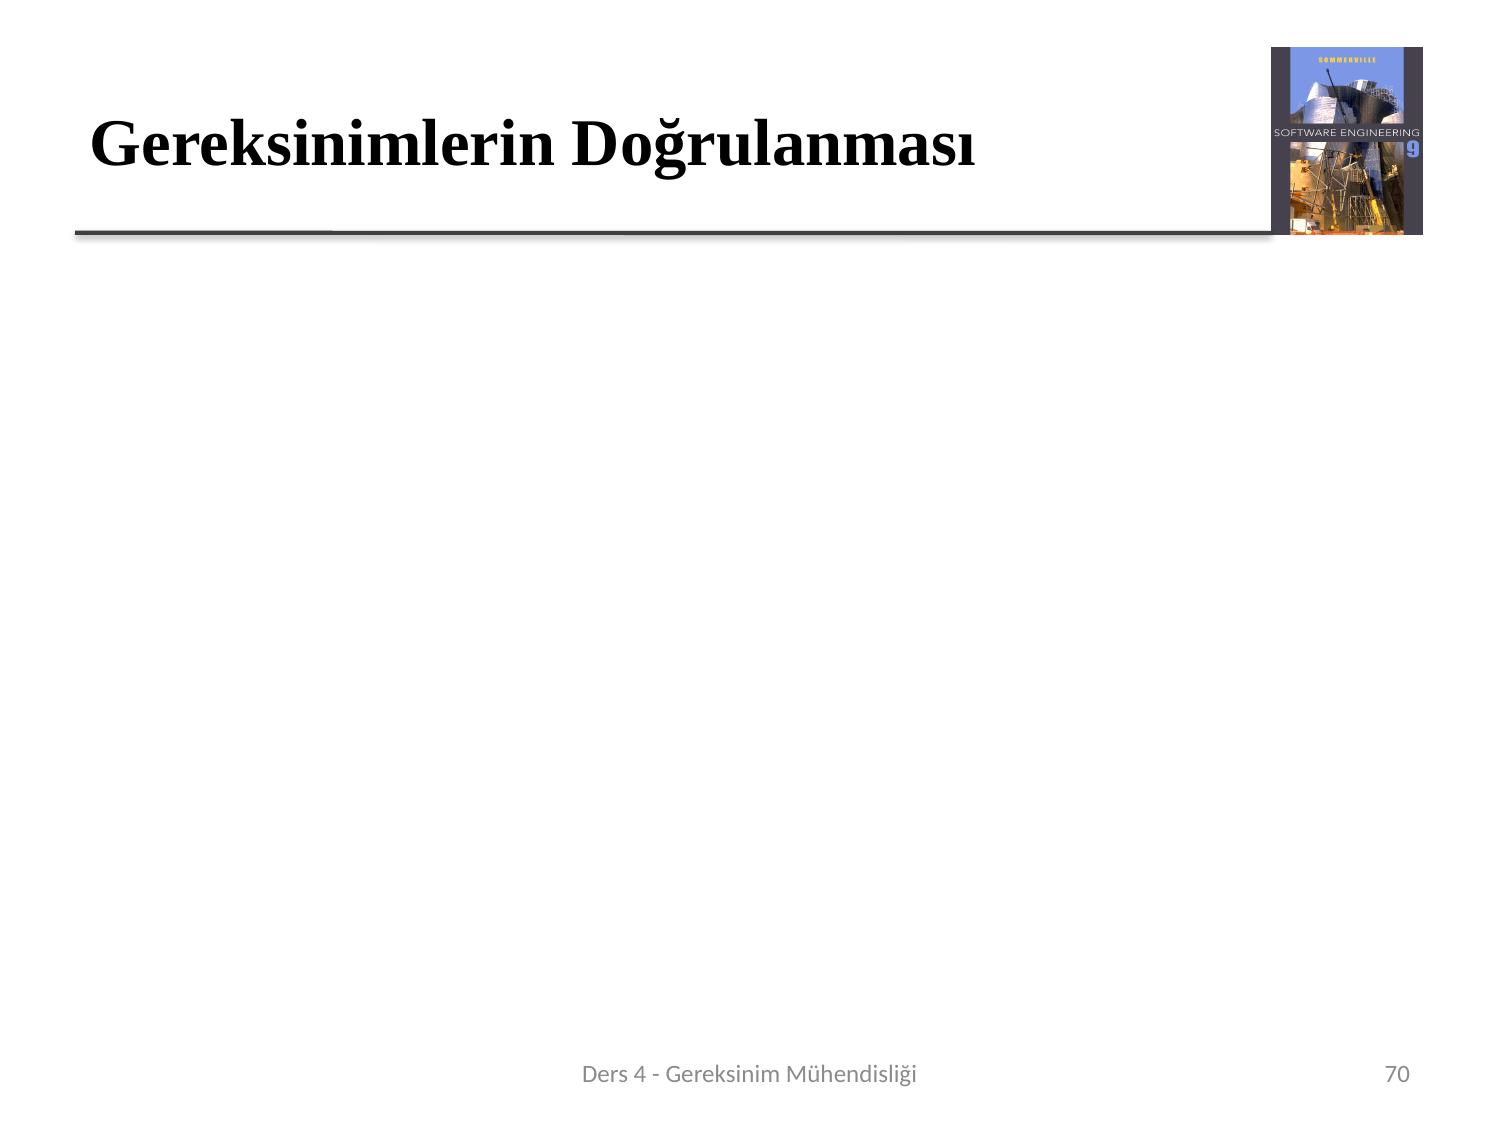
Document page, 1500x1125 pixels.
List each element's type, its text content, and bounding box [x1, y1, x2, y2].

title Gereksinimlerin Doğrulanması [74, 44, 1272, 233]
picture [1272, 47, 1423, 235]
slide_number 70 [1074, 1042, 1425, 1103]
footer Ders 4 - Gereksinim Mühendisliği [512, 1042, 988, 1103]
